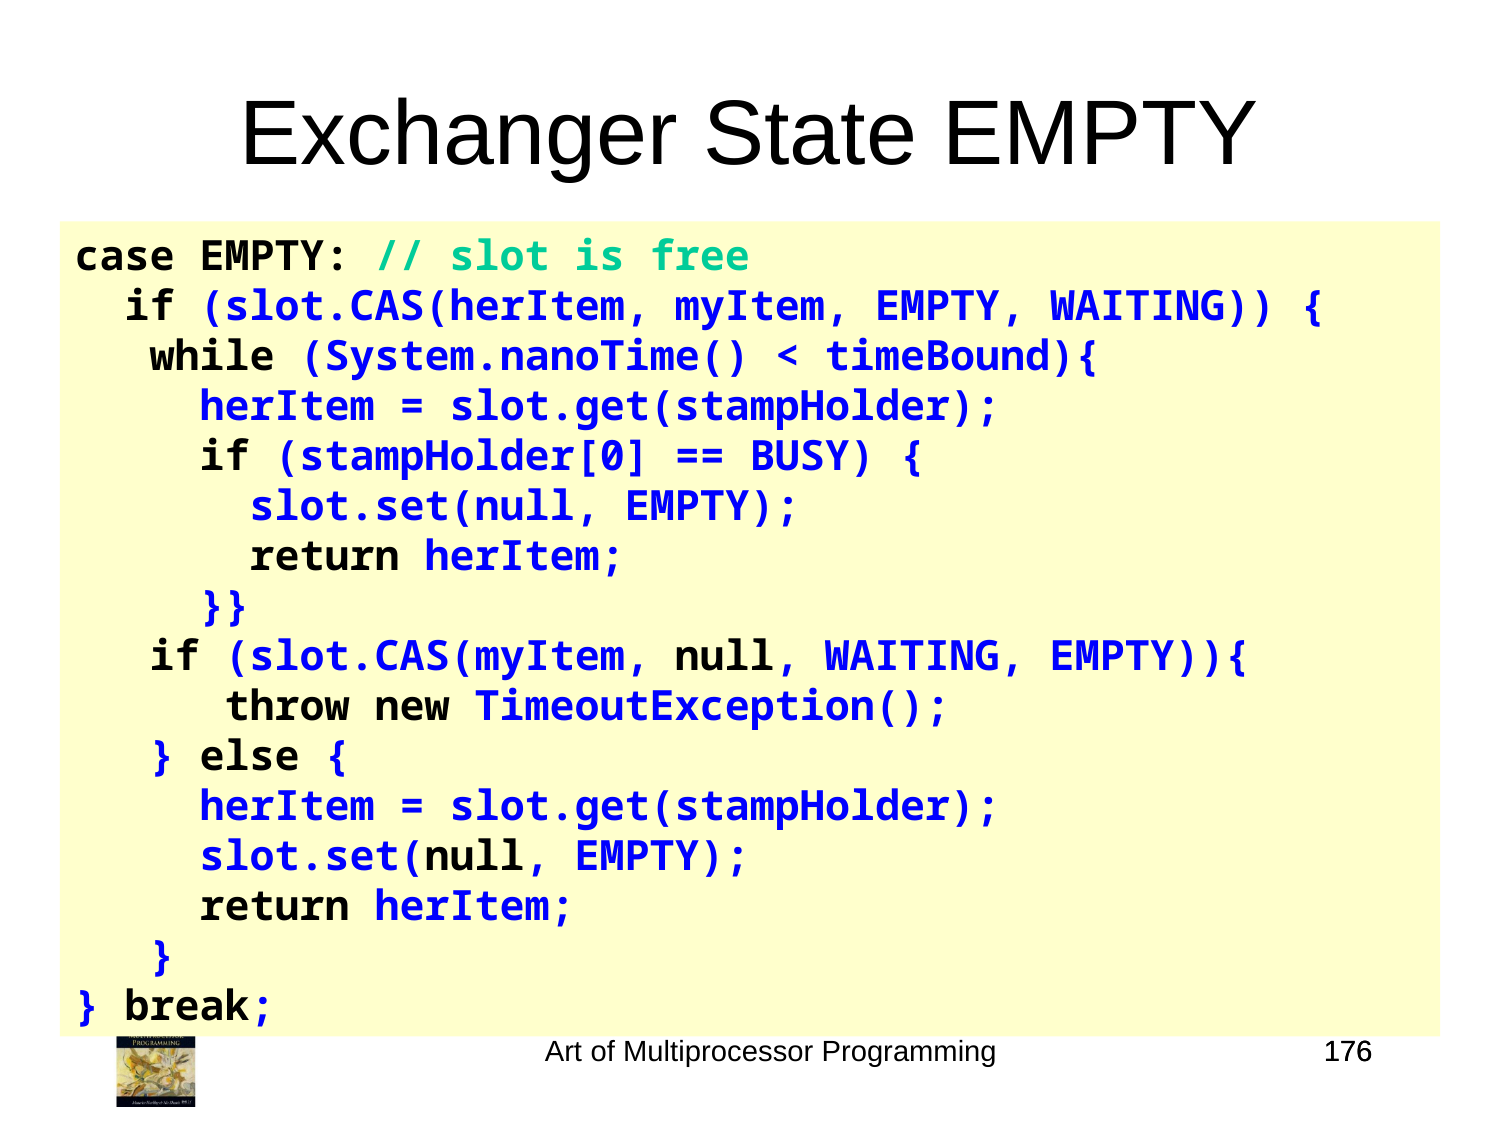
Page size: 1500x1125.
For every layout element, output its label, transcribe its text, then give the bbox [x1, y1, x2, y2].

text_box case EMPTY: // slot is free if (slot.CAS(herItem, myItem, EMPTY, WAITING)) { while (System.nanoTime() < timeBound){ herItem = slot.get(stampHolder); if (stampHolder[0] == BUSY) { slot.set(null, EMPTY); return herItem; }} if (slot.CAS(myItem, null, WAITING, EMPTY)){ throw new TimeoutException(); } else { herItem = slot.get(stampHolder); slot.set(null, EMPTY); return herItem; } } break; [59, 221, 1441, 1037]
text_box 176 [1074, 1037, 1388, 1100]
picture [107, 1037, 204, 1107]
footer Art of Multiprocessor Programming [512, 1037, 1030, 1101]
title Exchanger State EMPTY [112, 33, 1388, 222]
